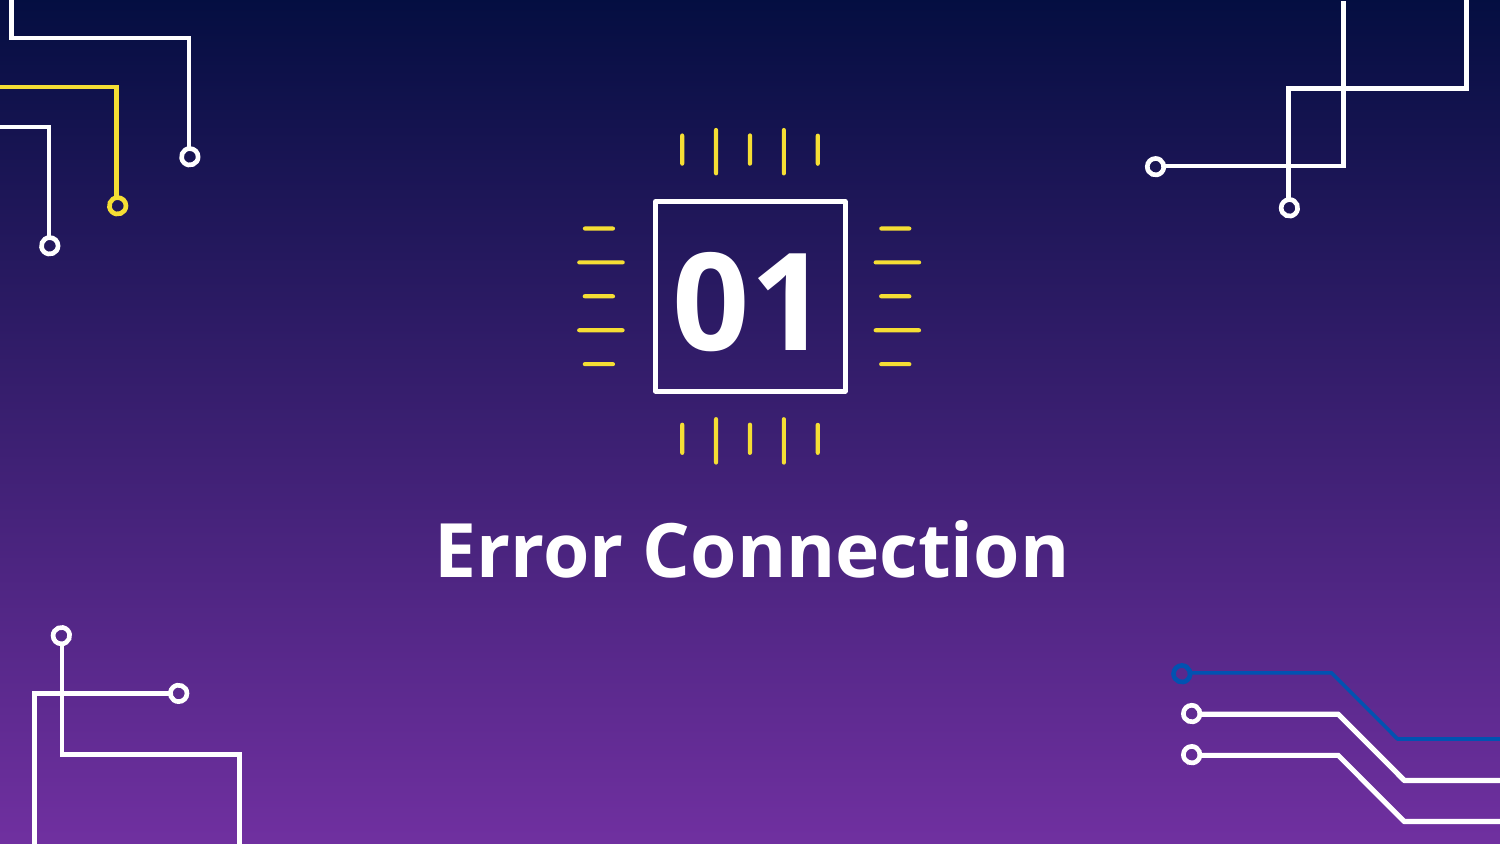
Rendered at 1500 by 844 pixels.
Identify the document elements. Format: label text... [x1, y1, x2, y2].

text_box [725, 370, 774, 512]
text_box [725, 81, 774, 222]
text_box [873, 226, 922, 367]
title 01 [653, 199, 848, 394]
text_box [576, 226, 625, 367]
title Error Connection [267, 480, 1237, 615]
